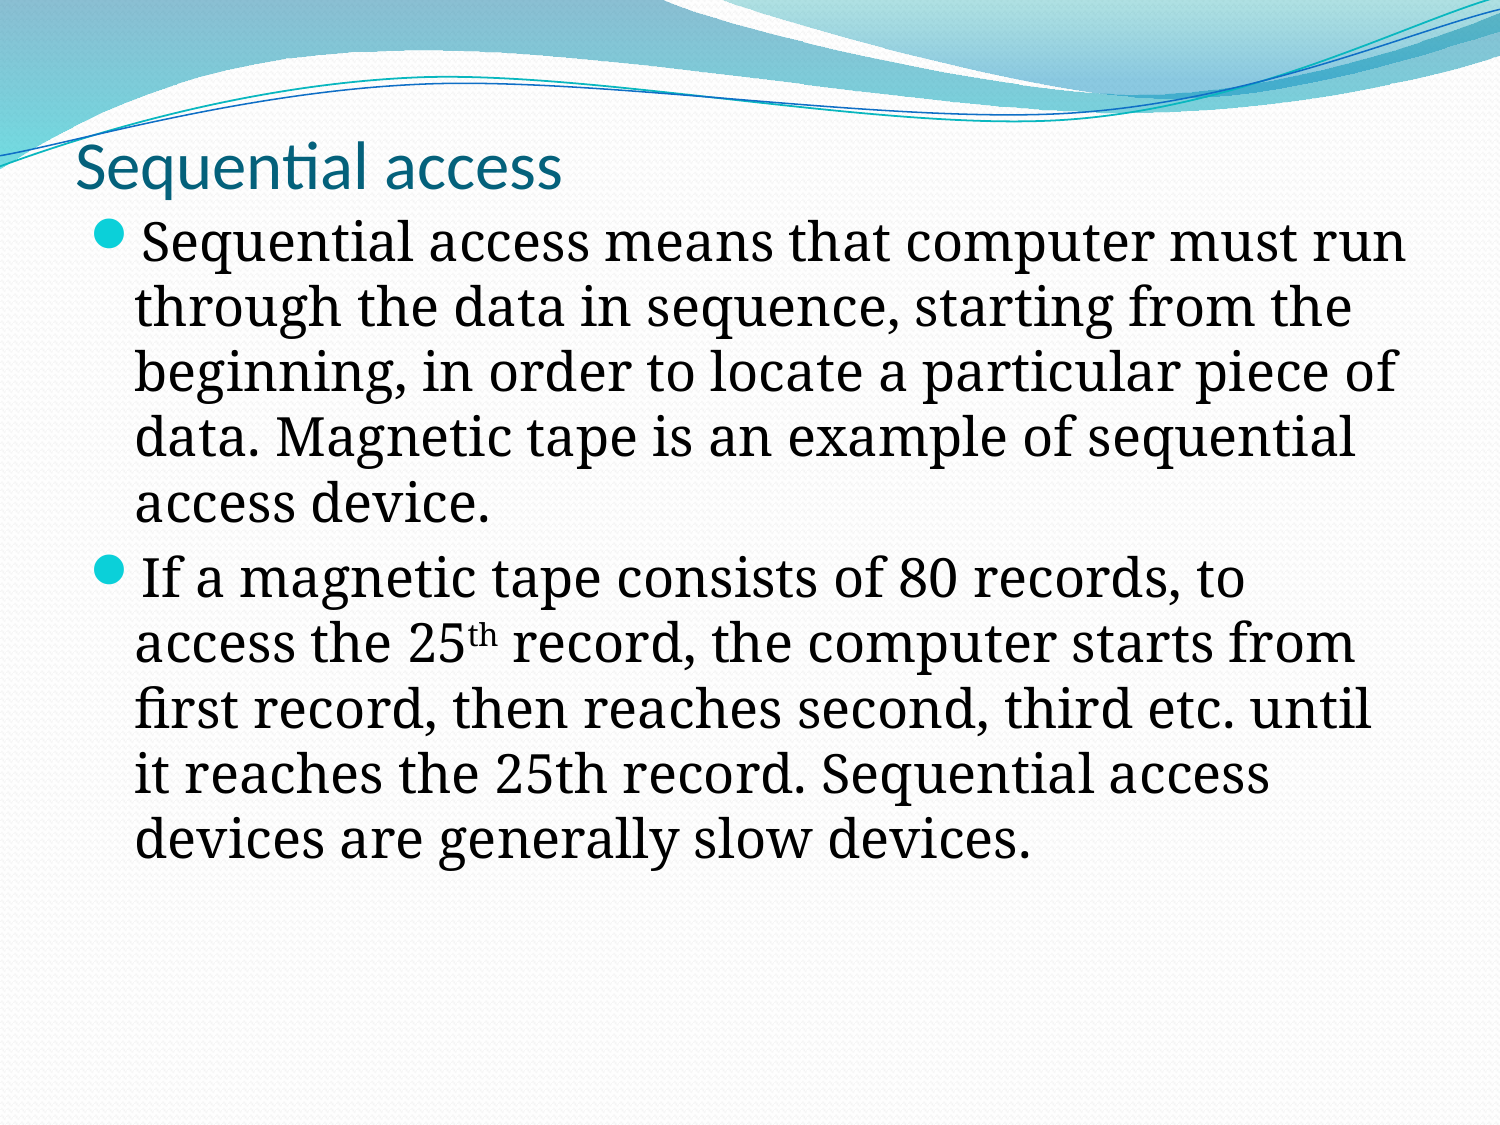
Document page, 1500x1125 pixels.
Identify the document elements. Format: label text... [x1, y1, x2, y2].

list Sequential access means that computer must run through the data in sequence, starting from the beginning, in order to locate a particular piece of data. Magnetic tape is an example of sequential access device. If a magnetic tape consists of 80 records, to access the 25th record, the computer starts from first record, then reaches second, third etc. until it reaches the 25th record. Sequential access devices are generally slow devices. [75, 200, 1425, 1000]
title Sequential access [75, 112, 1425, 200]
